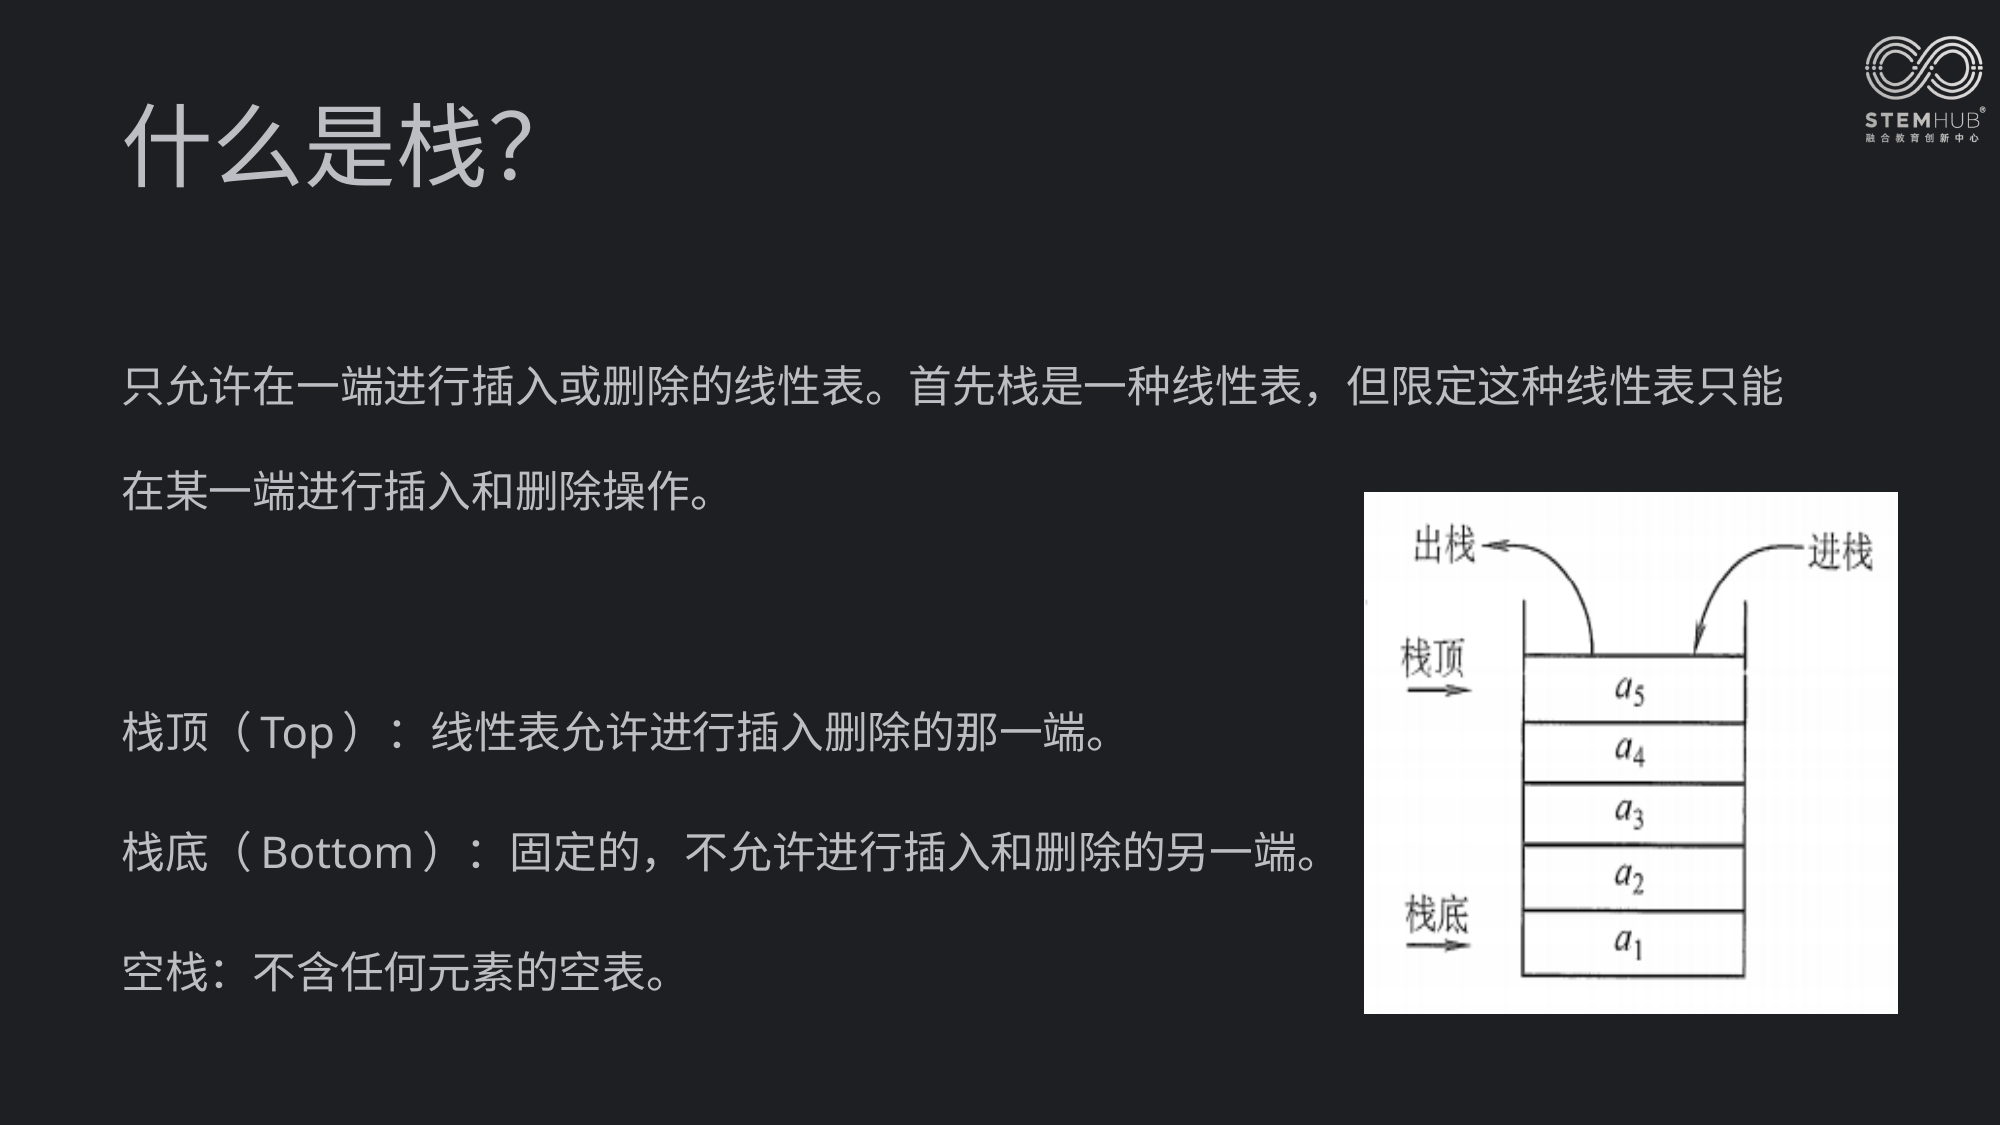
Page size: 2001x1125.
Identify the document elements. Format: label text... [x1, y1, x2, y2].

picture [1849, 0, 2000, 180]
title 什么是栈？ [106, 42, 1832, 260]
picture [1363, 491, 1898, 1014]
list 只允许在一端进行插入或删除的线性表。首先栈是一种线性表，但限定这种线性表只能在某一端进行插入和删除操作。 栈顶（Top）：线性表允许进行插入删除的那一端。 栈底（Bottom）：固定的，不允许进行插入和删除的另一端。 空栈：不含任何元素的空表。 [106, 299, 1832, 1014]
